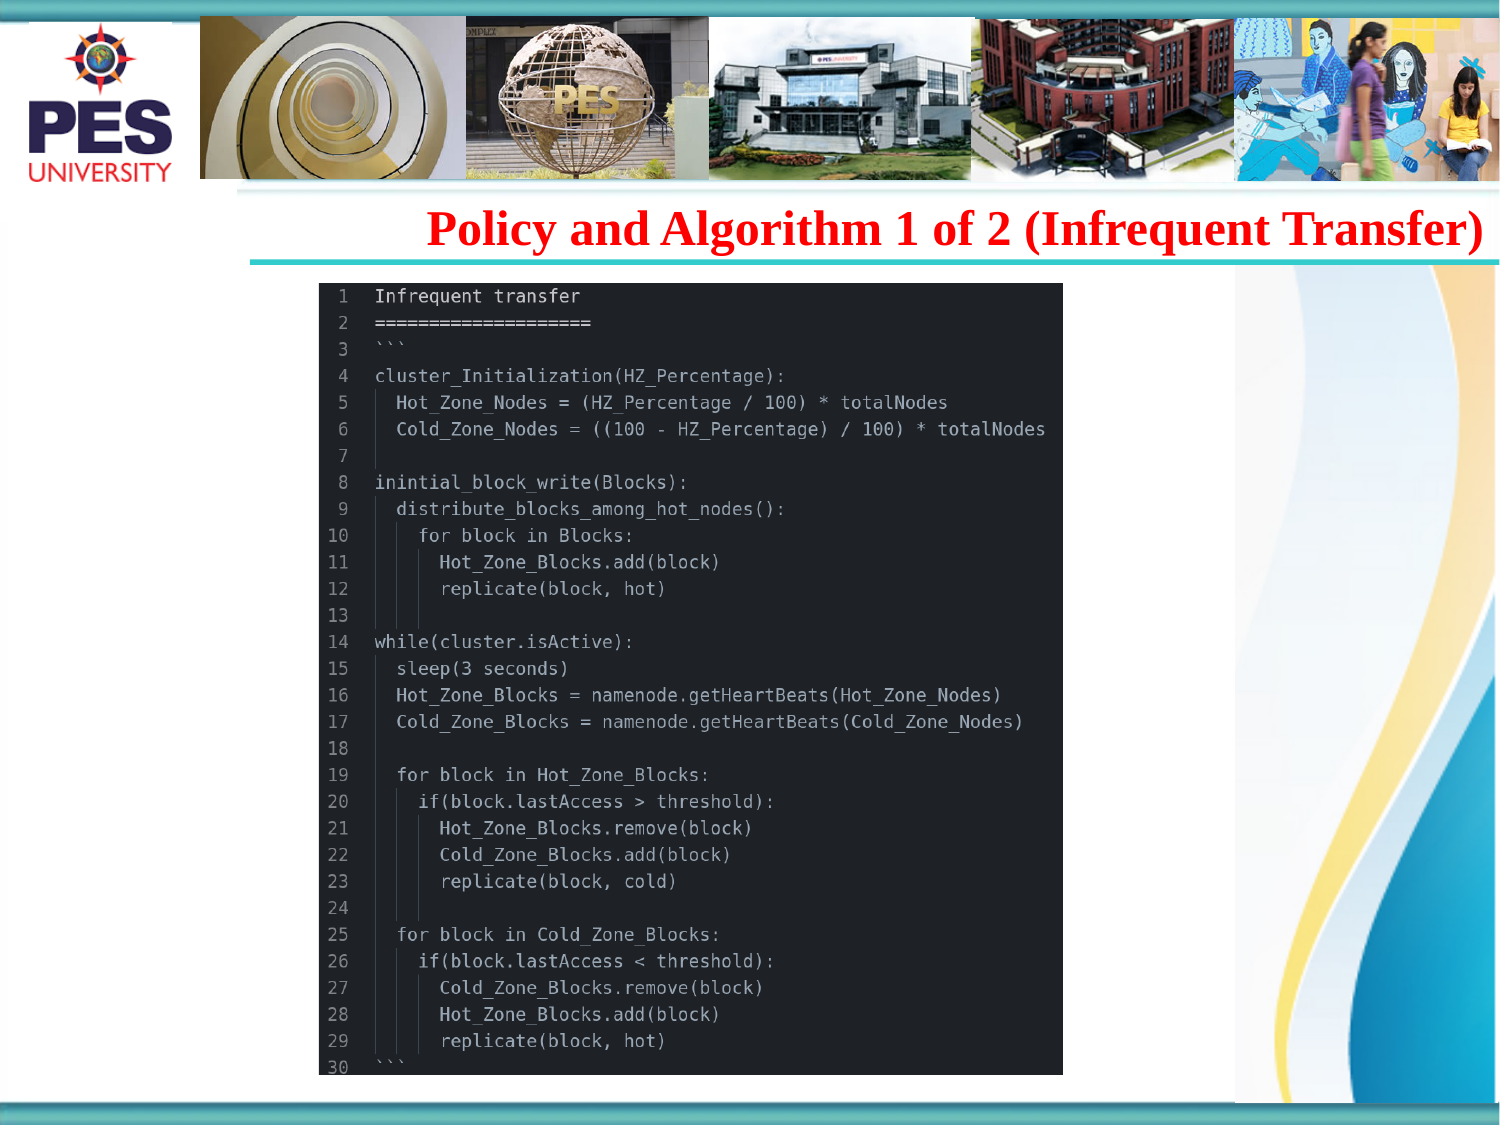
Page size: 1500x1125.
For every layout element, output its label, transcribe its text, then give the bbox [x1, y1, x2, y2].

picture [0, 222, 1500, 1125]
text_box Policy and Algorithm 1 of 2 (Infrequent Transfer) [224, 187, 1500, 263]
picture [0, 0, 1500, 187]
